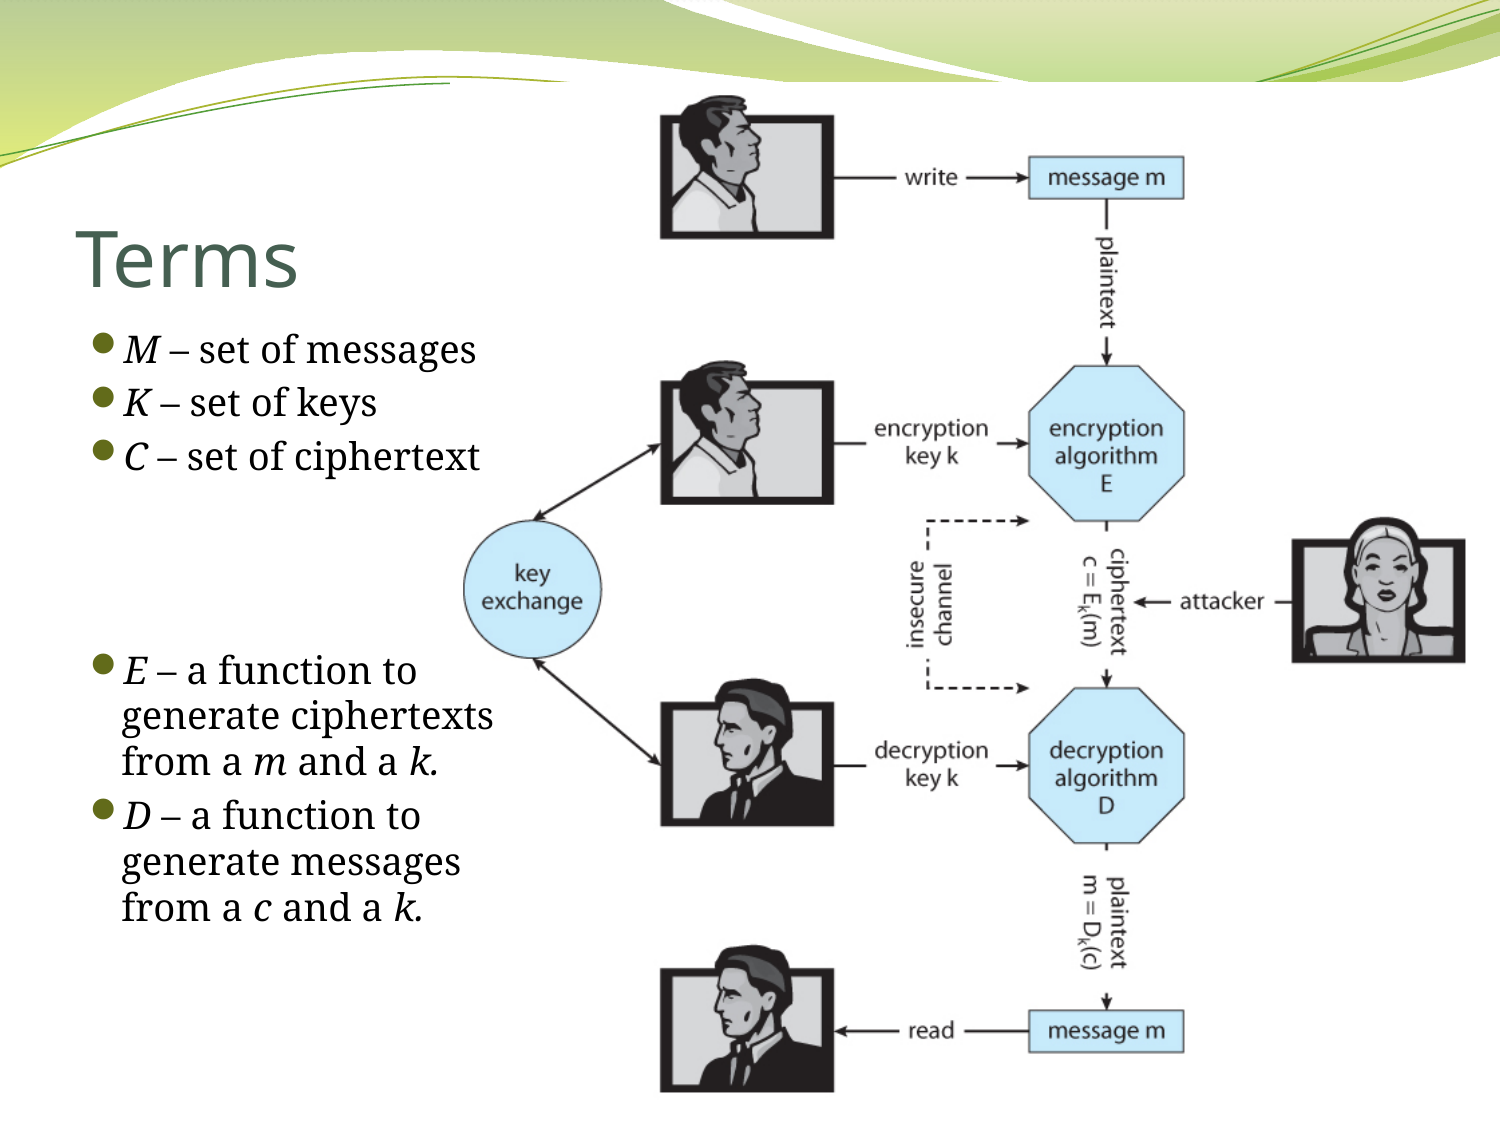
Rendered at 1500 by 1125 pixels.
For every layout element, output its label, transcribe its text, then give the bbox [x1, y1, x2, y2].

picture [449, 82, 1479, 1106]
list M – set of messages K – set of keys C – set of ciphertext E – a function to generate ciphertexts from a m and a k. D – a function to generate messages from a c and a k. [75, 317, 449, 1038]
title Terms [75, 115, 449, 303]
